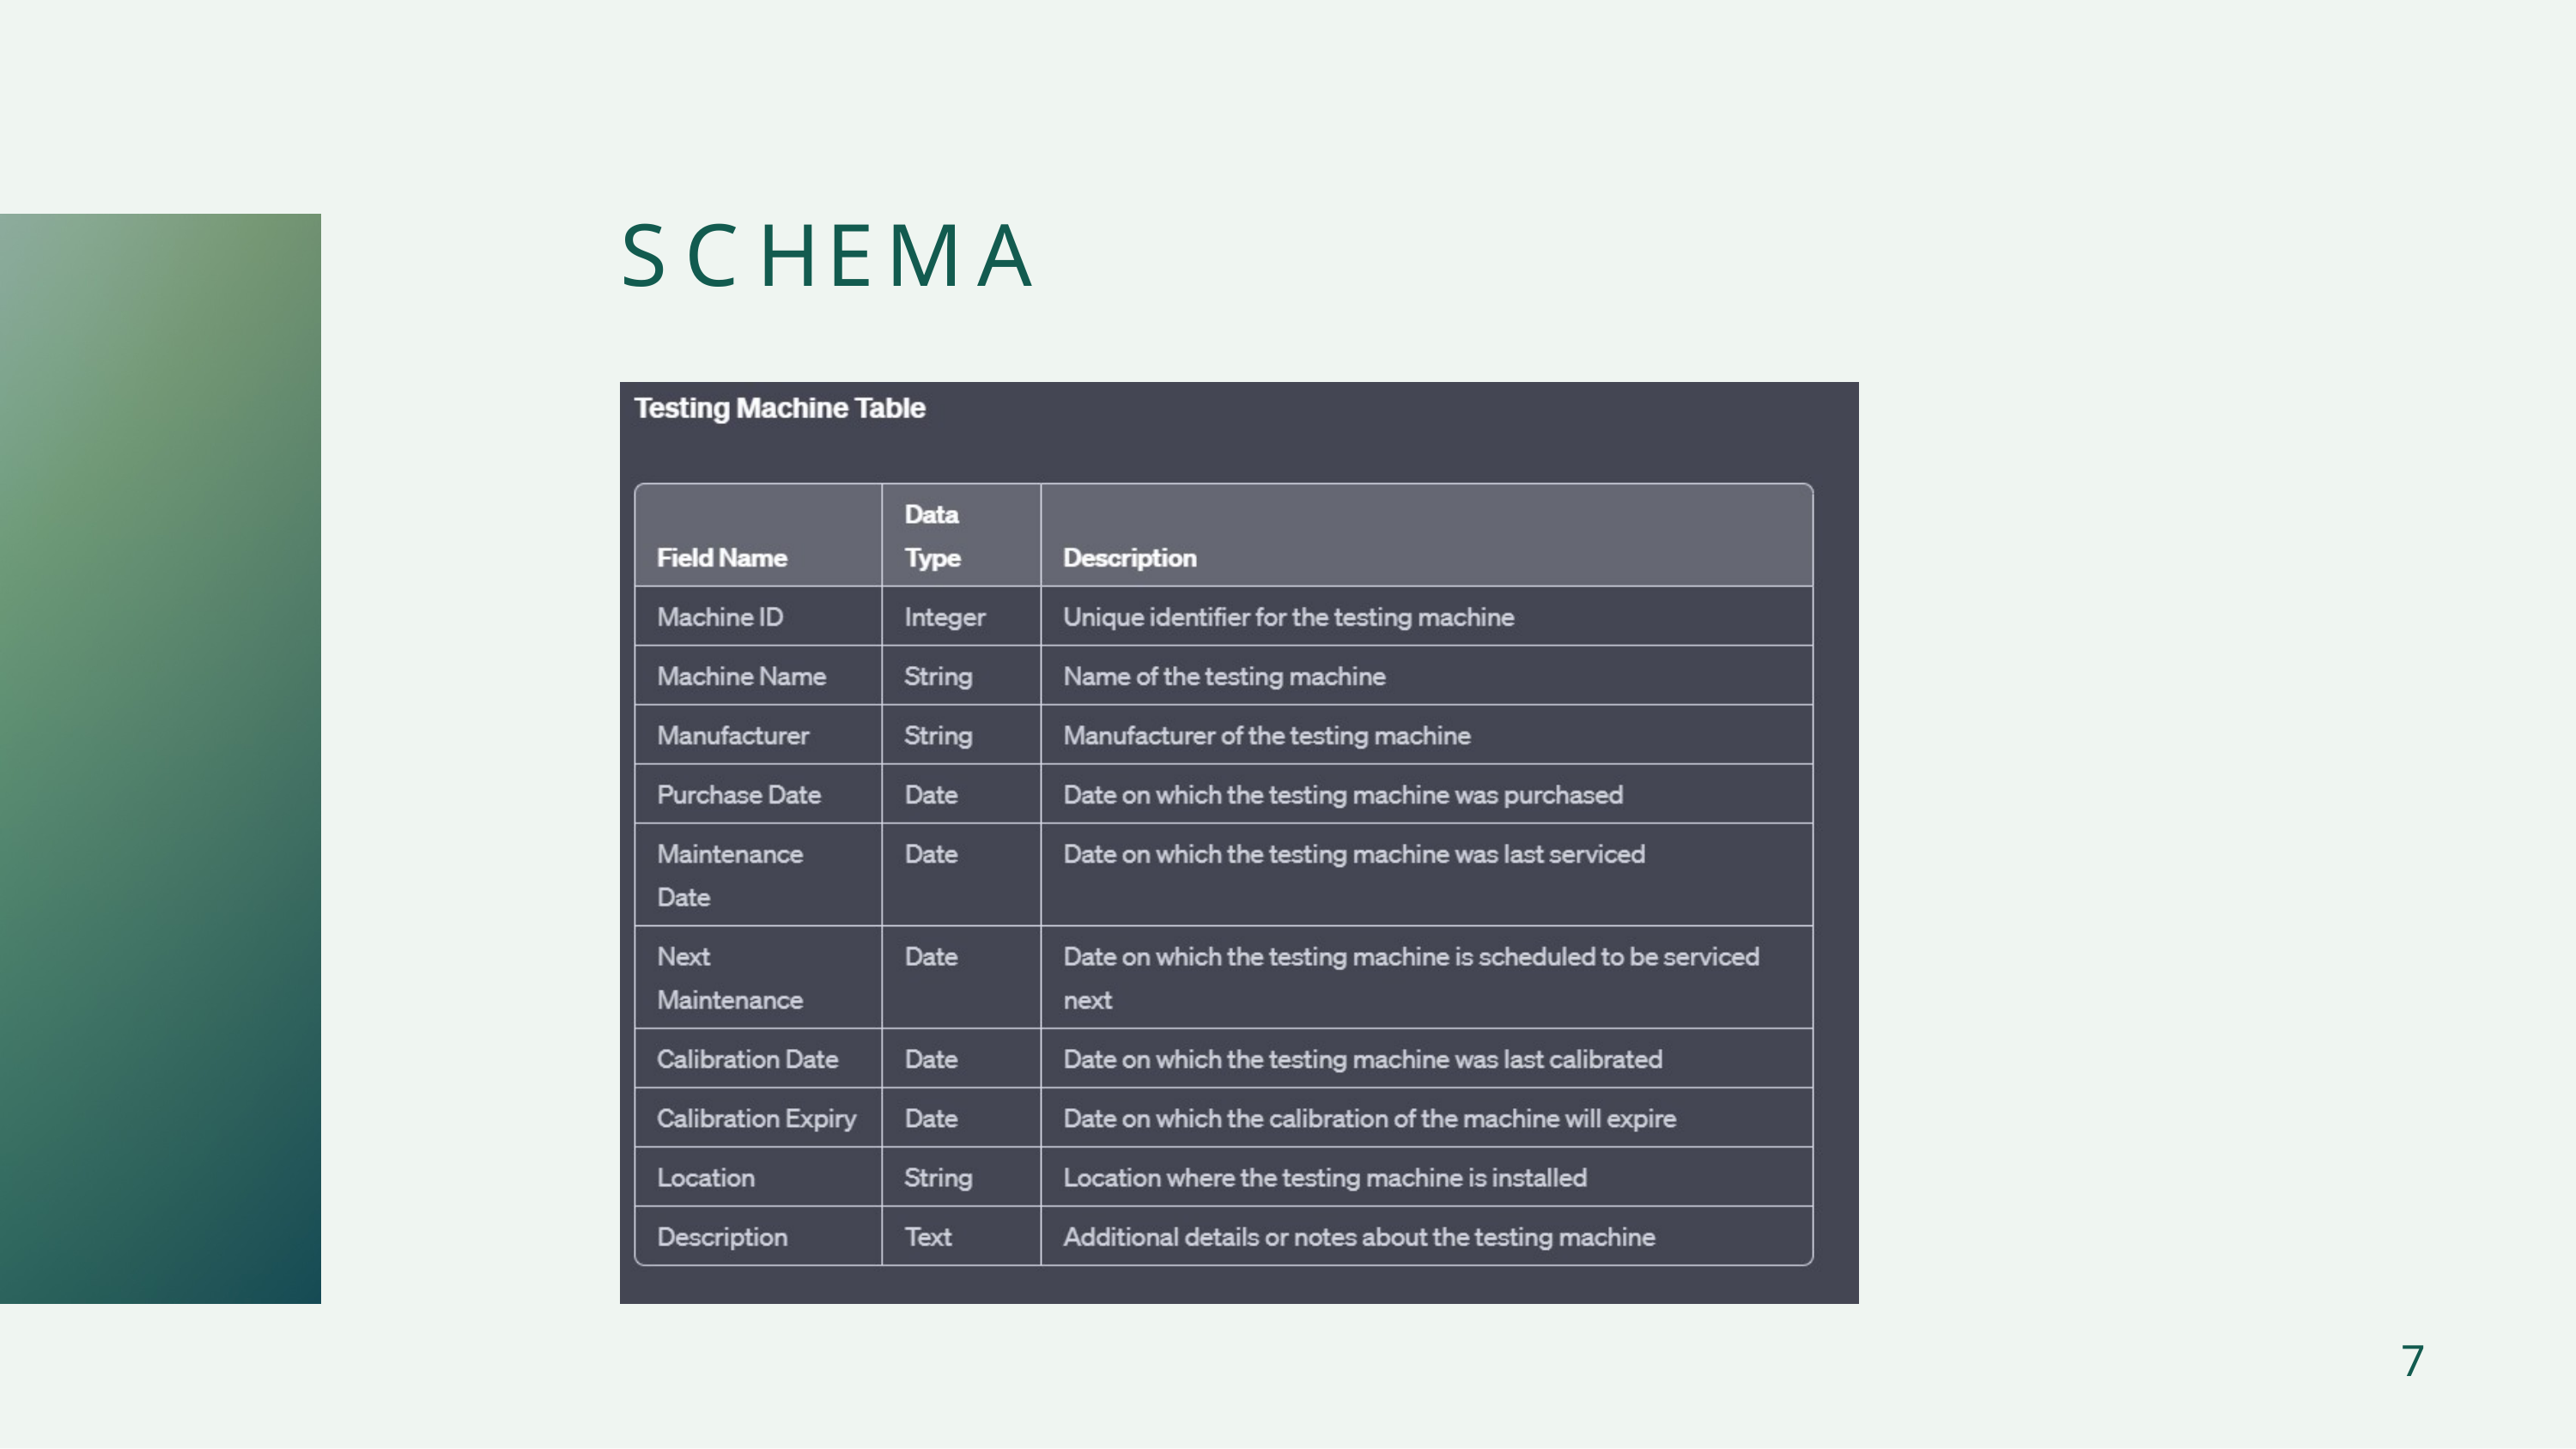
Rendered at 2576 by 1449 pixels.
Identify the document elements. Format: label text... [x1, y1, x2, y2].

picture [0, 214, 321, 1304]
picture [619, 382, 1859, 1305]
slide_number 7 [2396, 1349, 2437, 1449]
title SCHEMA [617, 198, 1048, 382]
